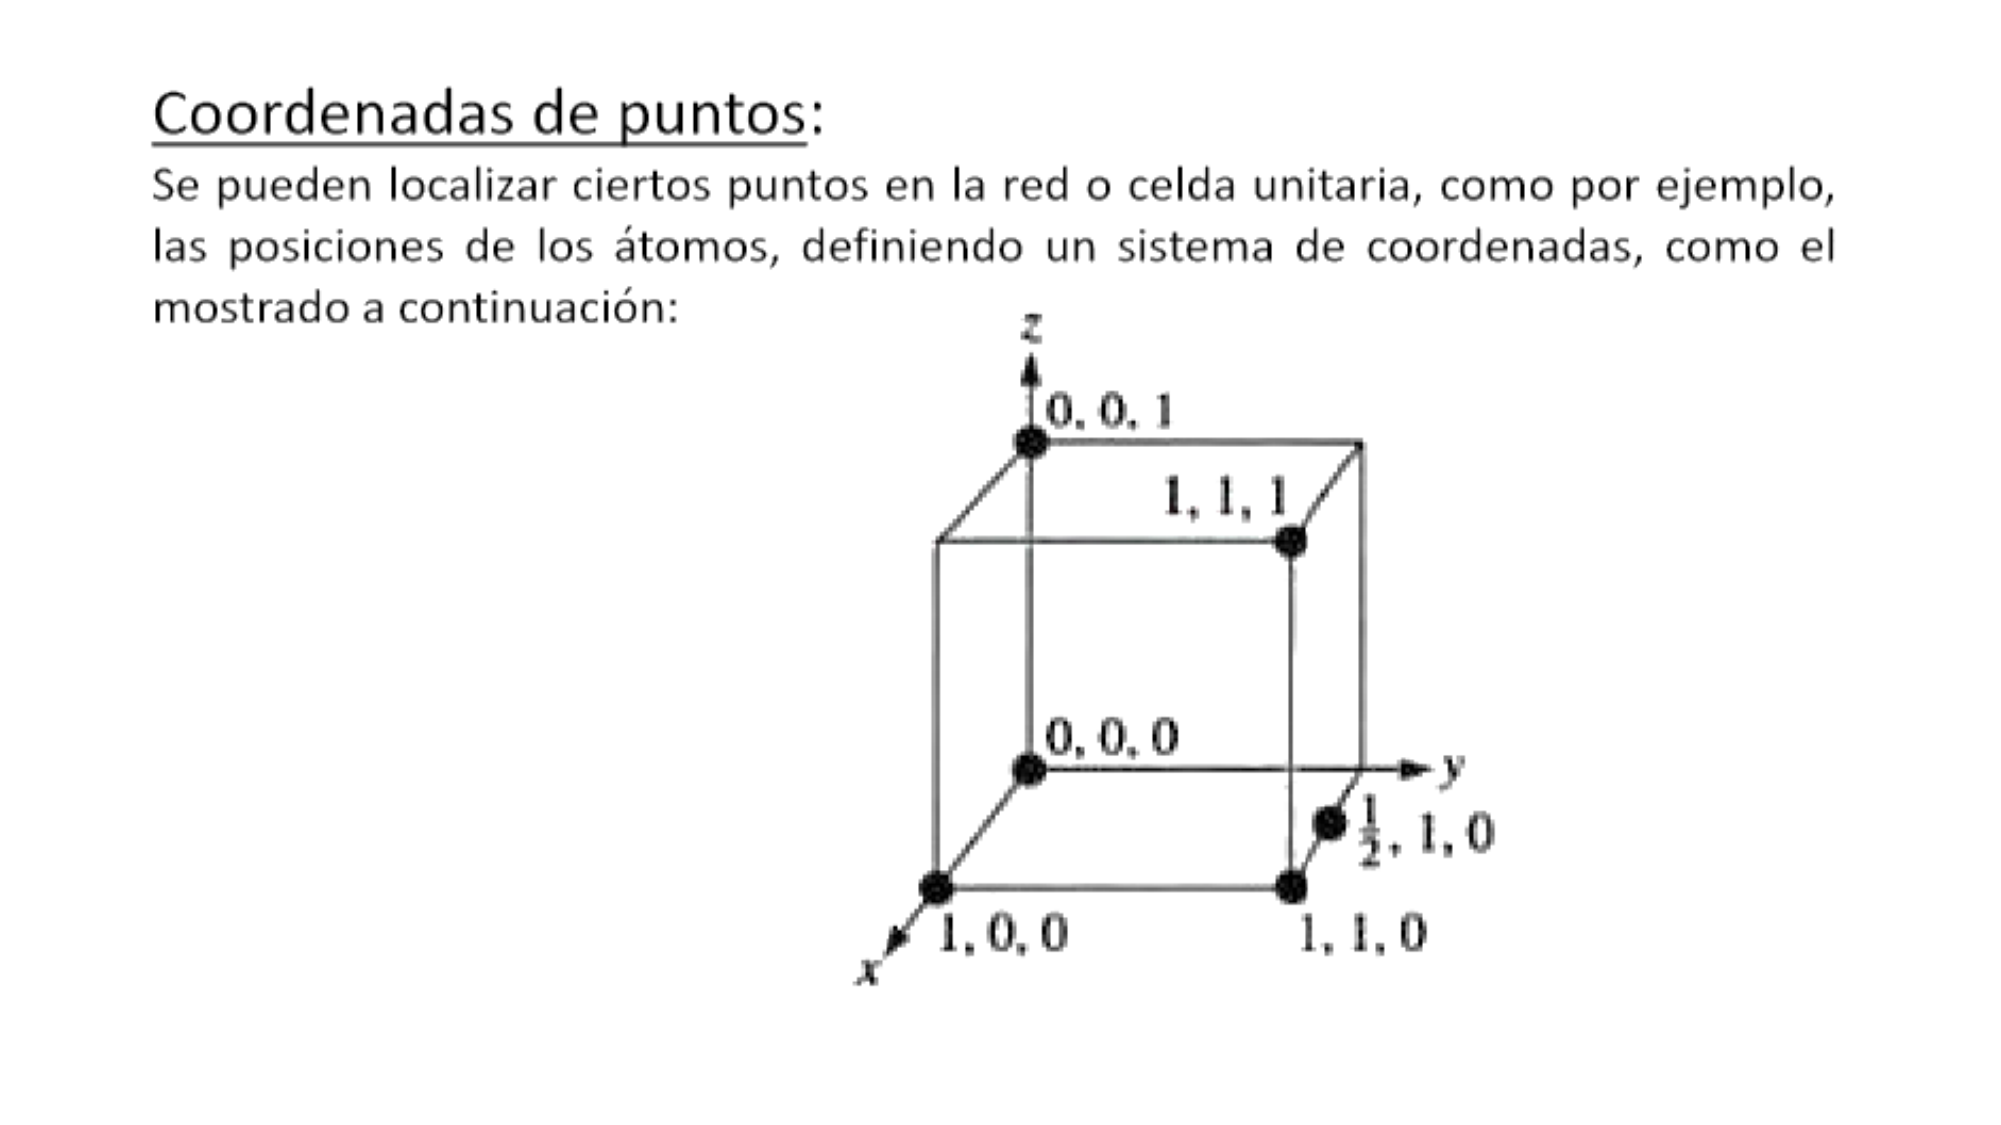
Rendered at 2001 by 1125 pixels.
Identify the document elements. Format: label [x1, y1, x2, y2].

picture [137, 59, 1863, 1014]
